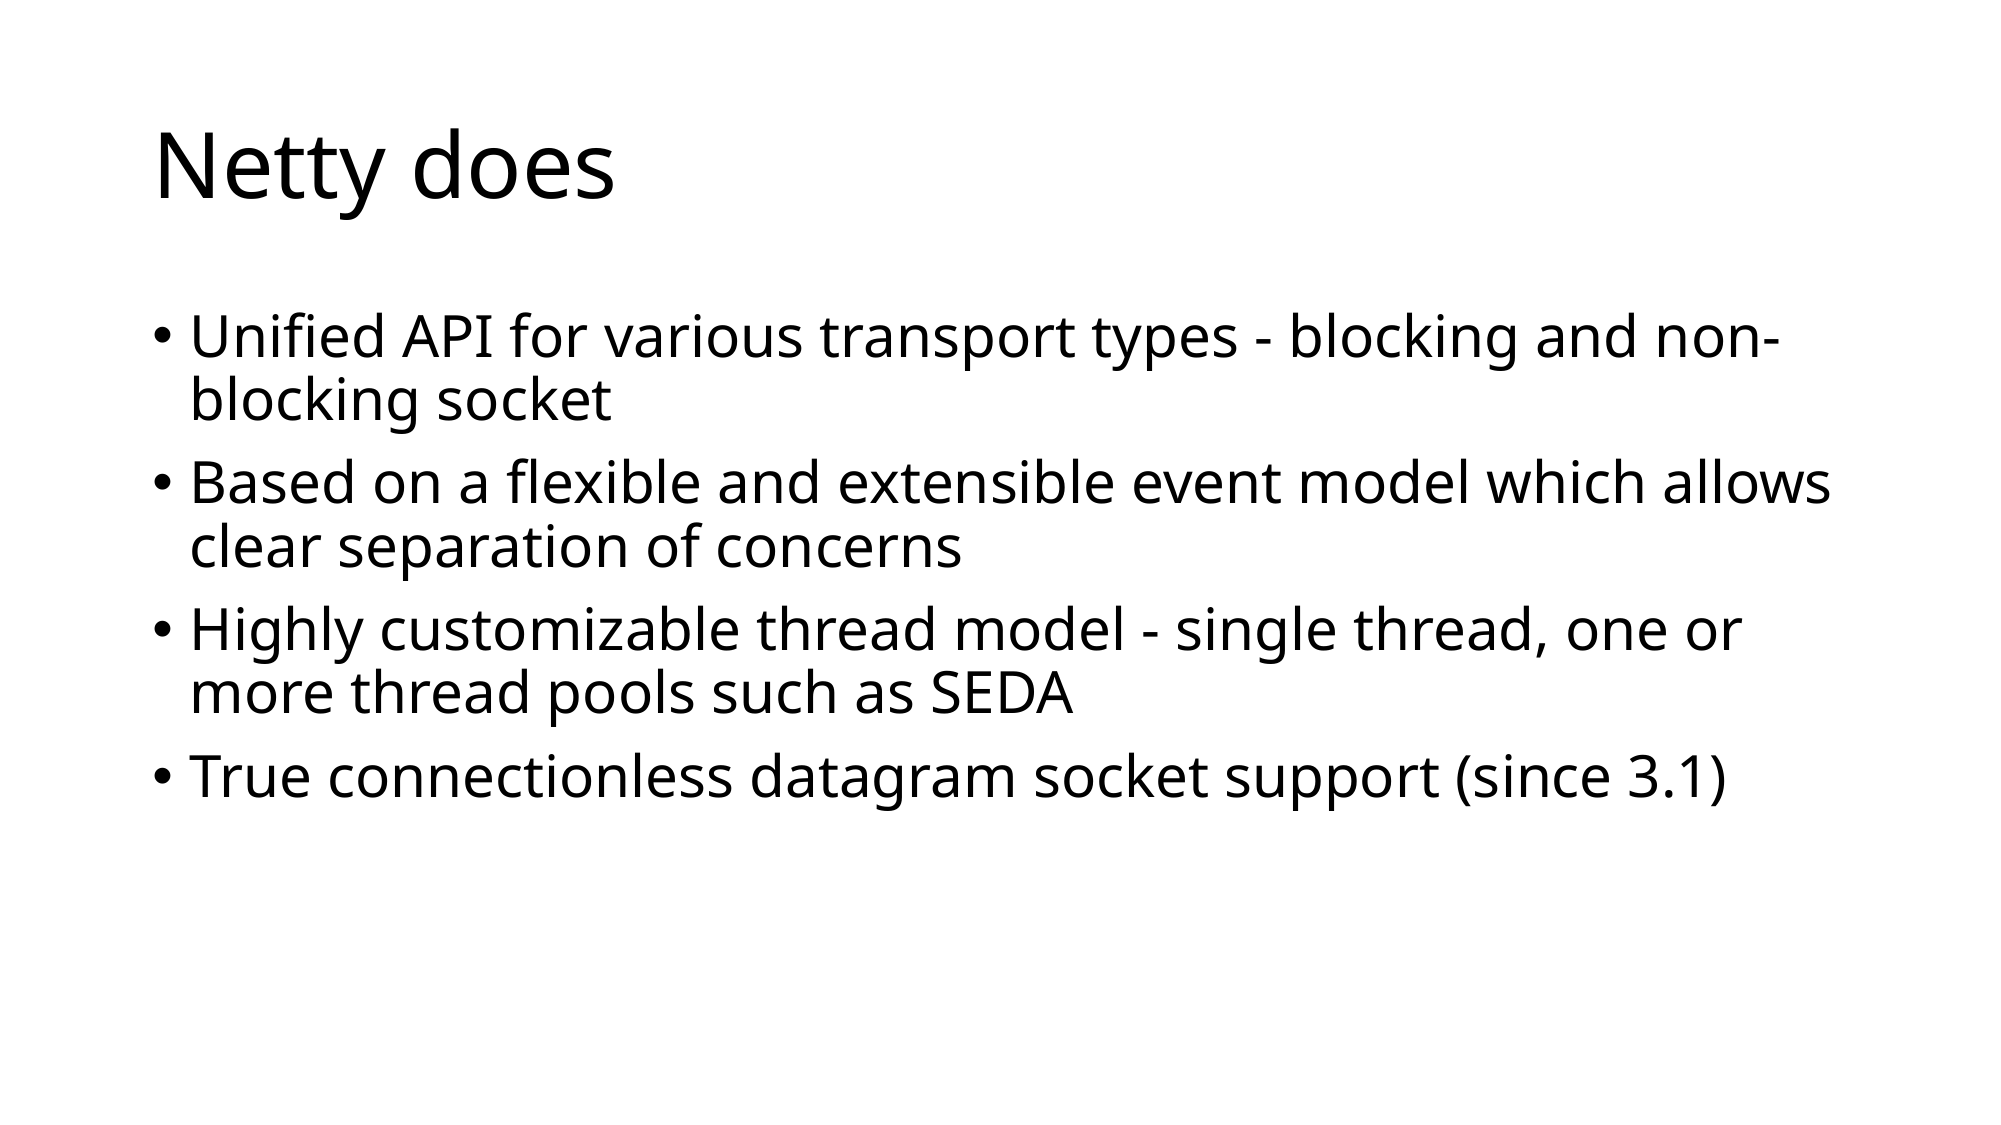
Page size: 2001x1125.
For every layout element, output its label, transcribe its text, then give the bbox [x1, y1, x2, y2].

list Unified API for various transport types - blocking and non-blocking socket Based on a flexible and extensible event model which allows clear separation of concerns Highly customizable thread model - single thread, one or more thread pools such as SEDA True connectionless datagram socket support (since 3.1) [137, 299, 1863, 1014]
title Netty does [137, 59, 1863, 278]
